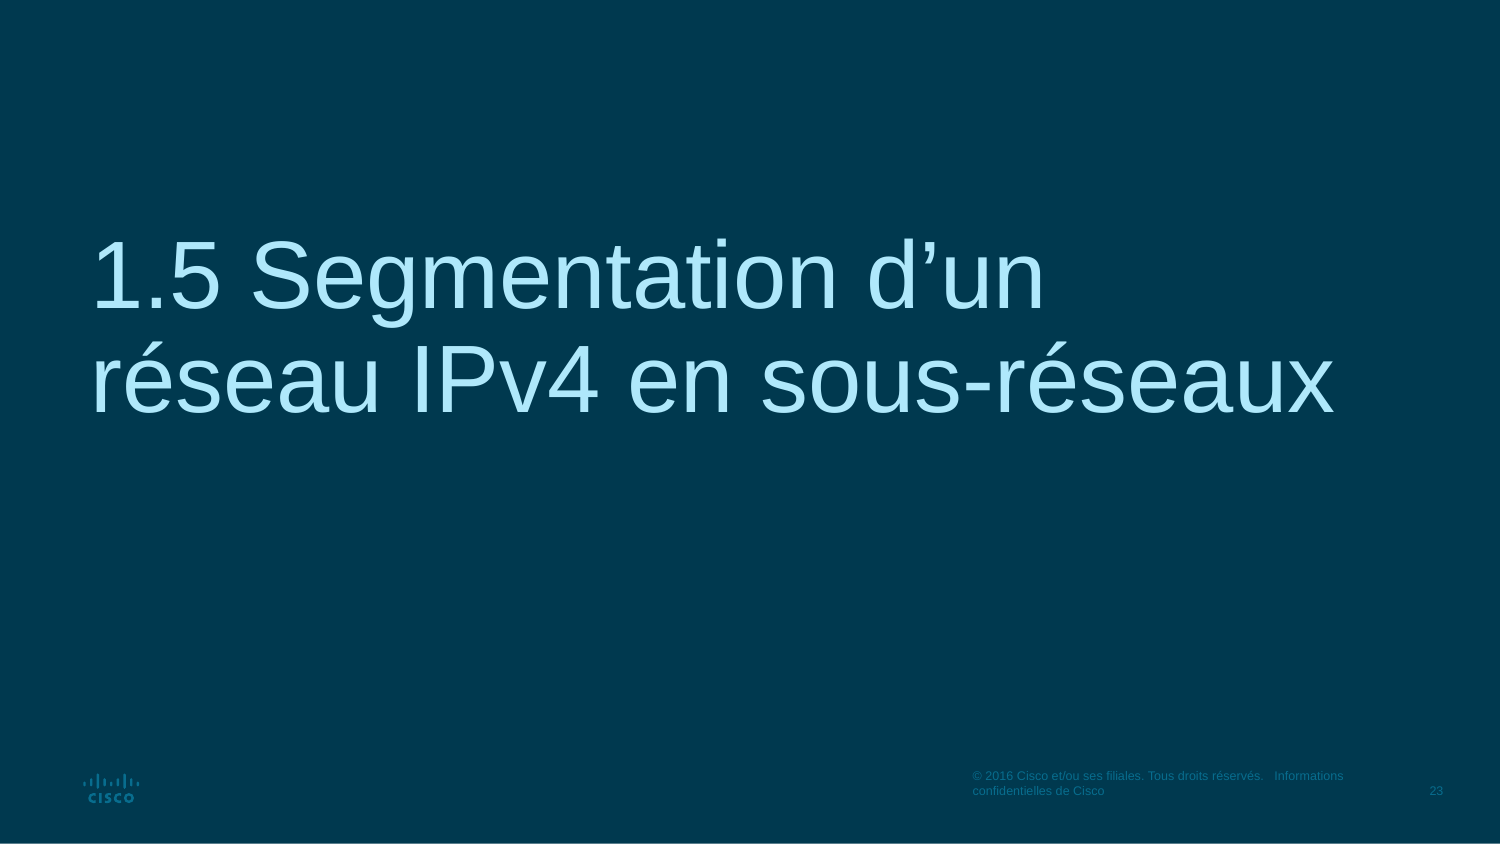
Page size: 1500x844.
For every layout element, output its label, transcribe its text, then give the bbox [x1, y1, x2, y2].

picture [365, 362, 375, 403]
picture [1291, 362, 1331, 403]
picture [1270, 362, 1280, 403]
picture [1084, 361, 1123, 403]
picture [868, 362, 876, 403]
picture [1000, 257, 1040, 307]
picture [1241, 362, 1249, 403]
picture [1031, 361, 1074, 403]
picture [180, 361, 219, 403]
picture [127, 361, 170, 403]
picture [919, 361, 958, 403]
picture [443, 347, 493, 403]
picture [418, 347, 426, 403]
picture [152, 298, 160, 307]
picture [607, 247, 630, 308]
picture [813, 361, 857, 403]
picture [318, 257, 361, 308]
picture [550, 347, 597, 403]
picture [687, 247, 710, 308]
picture [926, 243, 934, 263]
picture [687, 361, 727, 403]
picture [426, 257, 492, 307]
picture [632, 361, 675, 403]
picture [897, 362, 907, 403]
picture [255, 242, 308, 308]
picture [1001, 361, 1024, 403]
picture [718, 258, 725, 307]
picture [793, 257, 833, 307]
picture [1048, 342, 1065, 355]
picture [967, 383, 989, 390]
picture [371, 257, 412, 327]
picture [336, 362, 344, 403]
picture [1185, 361, 1225, 403]
picture [97, 361, 120, 403]
picture [281, 361, 321, 403]
picture [228, 361, 271, 403]
picture [559, 257, 599, 307]
picture [174, 243, 218, 308]
picture [718, 239, 725, 246]
picture [738, 257, 782, 308]
picture [765, 361, 804, 403]
picture [1132, 361, 1175, 403]
picture [637, 257, 685, 308]
picture [144, 342, 161, 355]
picture [524, 362, 545, 403]
picture [871, 239, 912, 308]
title 1.5 Segmentation d’un réseau IPv4 en sous-réseaux [75, 403, 1363, 556]
picture [504, 257, 547, 308]
picture [98, 243, 138, 307]
picture [501, 362, 521, 403]
picture [947, 258, 986, 308]
